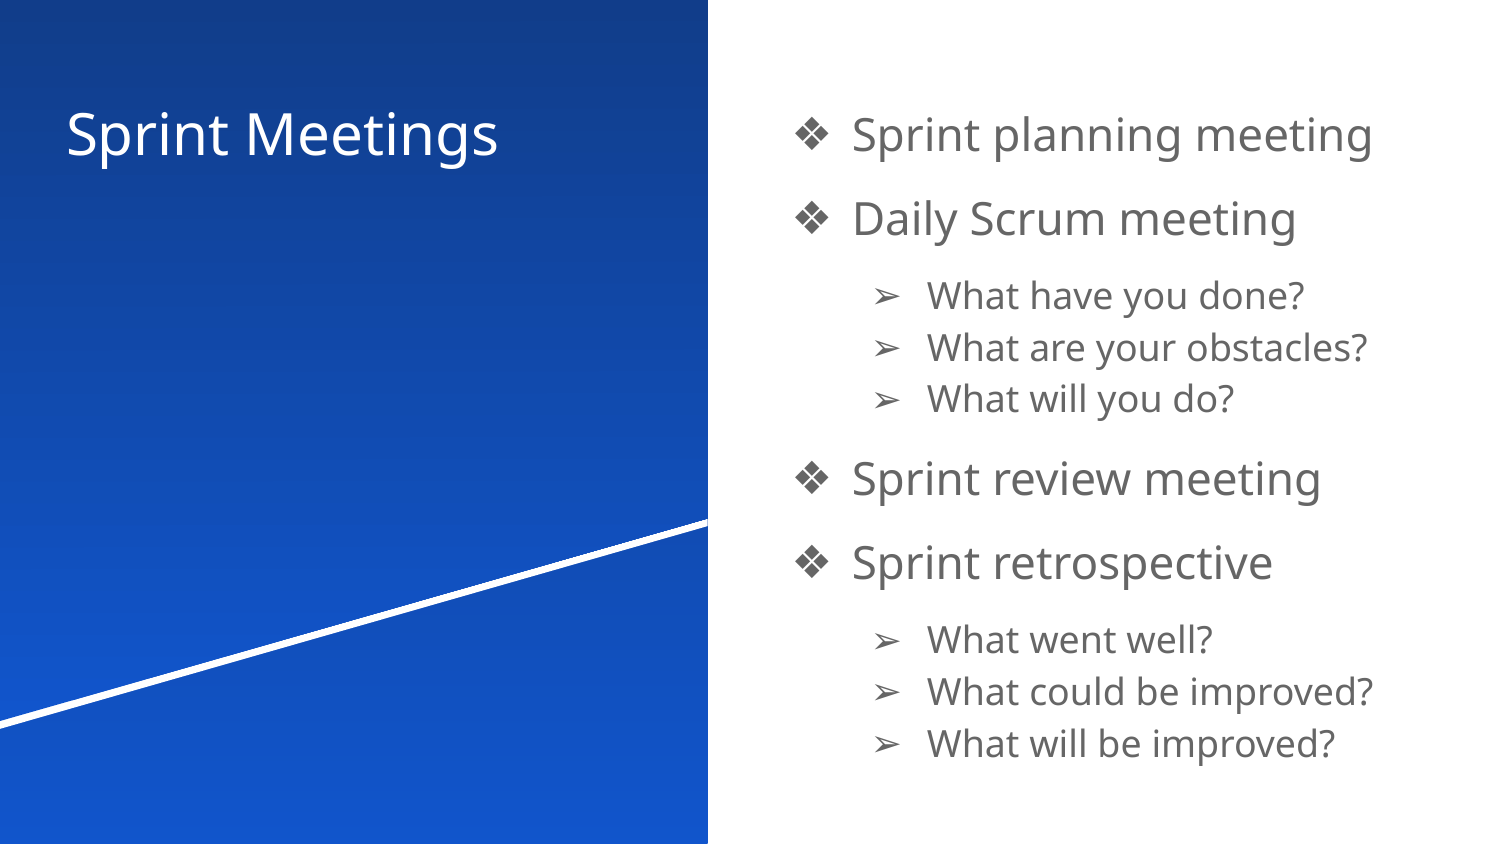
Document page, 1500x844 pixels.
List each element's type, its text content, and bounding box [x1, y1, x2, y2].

title Sprint Meetings [51, 82, 660, 494]
list Sprint planning meeting Daily Scrum meeting What have you done? What are your obstacles? What will you do? Sprint review meeting Sprint retrospective What went well? What could be improved? What will be improved? [761, 82, 1446, 755]
